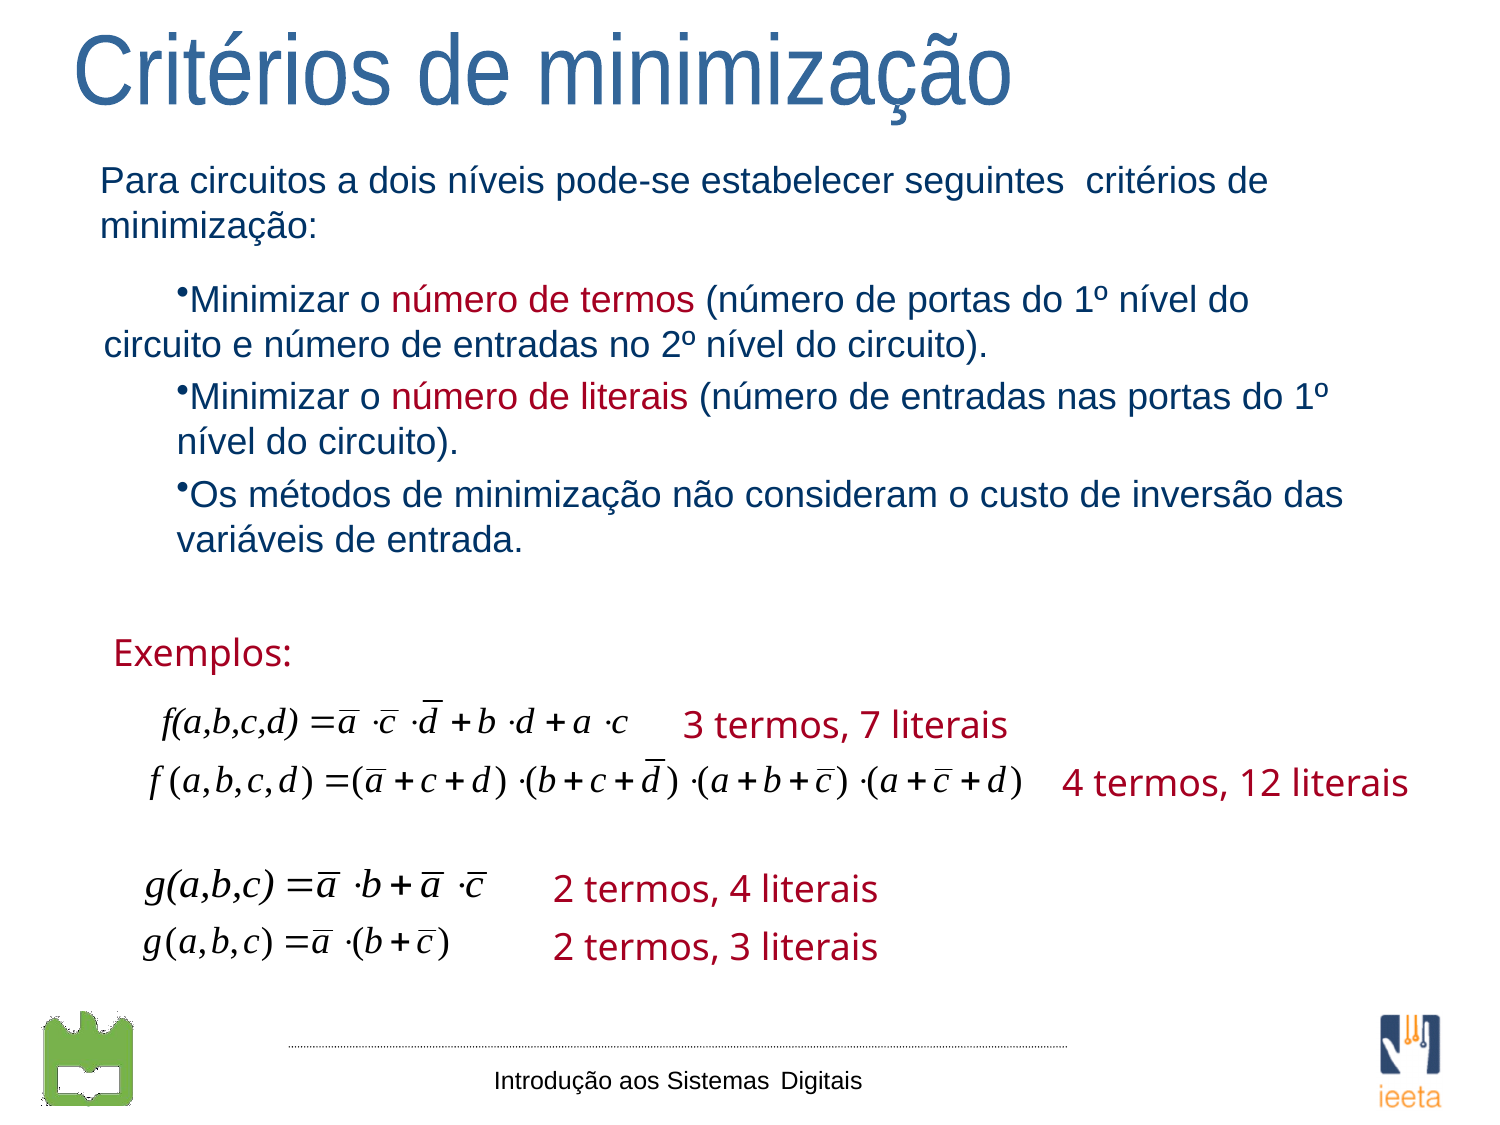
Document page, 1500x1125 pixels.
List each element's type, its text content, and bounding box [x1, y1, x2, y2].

text_box Para circuitos a dois níveis pode-se estabelecer seguintes critérios de minimização: [85, 148, 1459, 254]
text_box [135, 857, 901, 977]
text_box Exemplos: [98, 621, 308, 682]
text_box Minimizar o número de termos (número de portas do 1º nível do circuito e número de entradas no 2º nível do circuito). Minimizar o número de literais (número de entradas nas portas do 1º nível do circuito). Os métodos de minimização não consideram o custo de inversão das variáveis de entrada. [88, 267, 1388, 567]
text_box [136, 692, 1429, 812]
picture [41, 1011, 134, 1107]
picture [1376, 1011, 1443, 1111]
